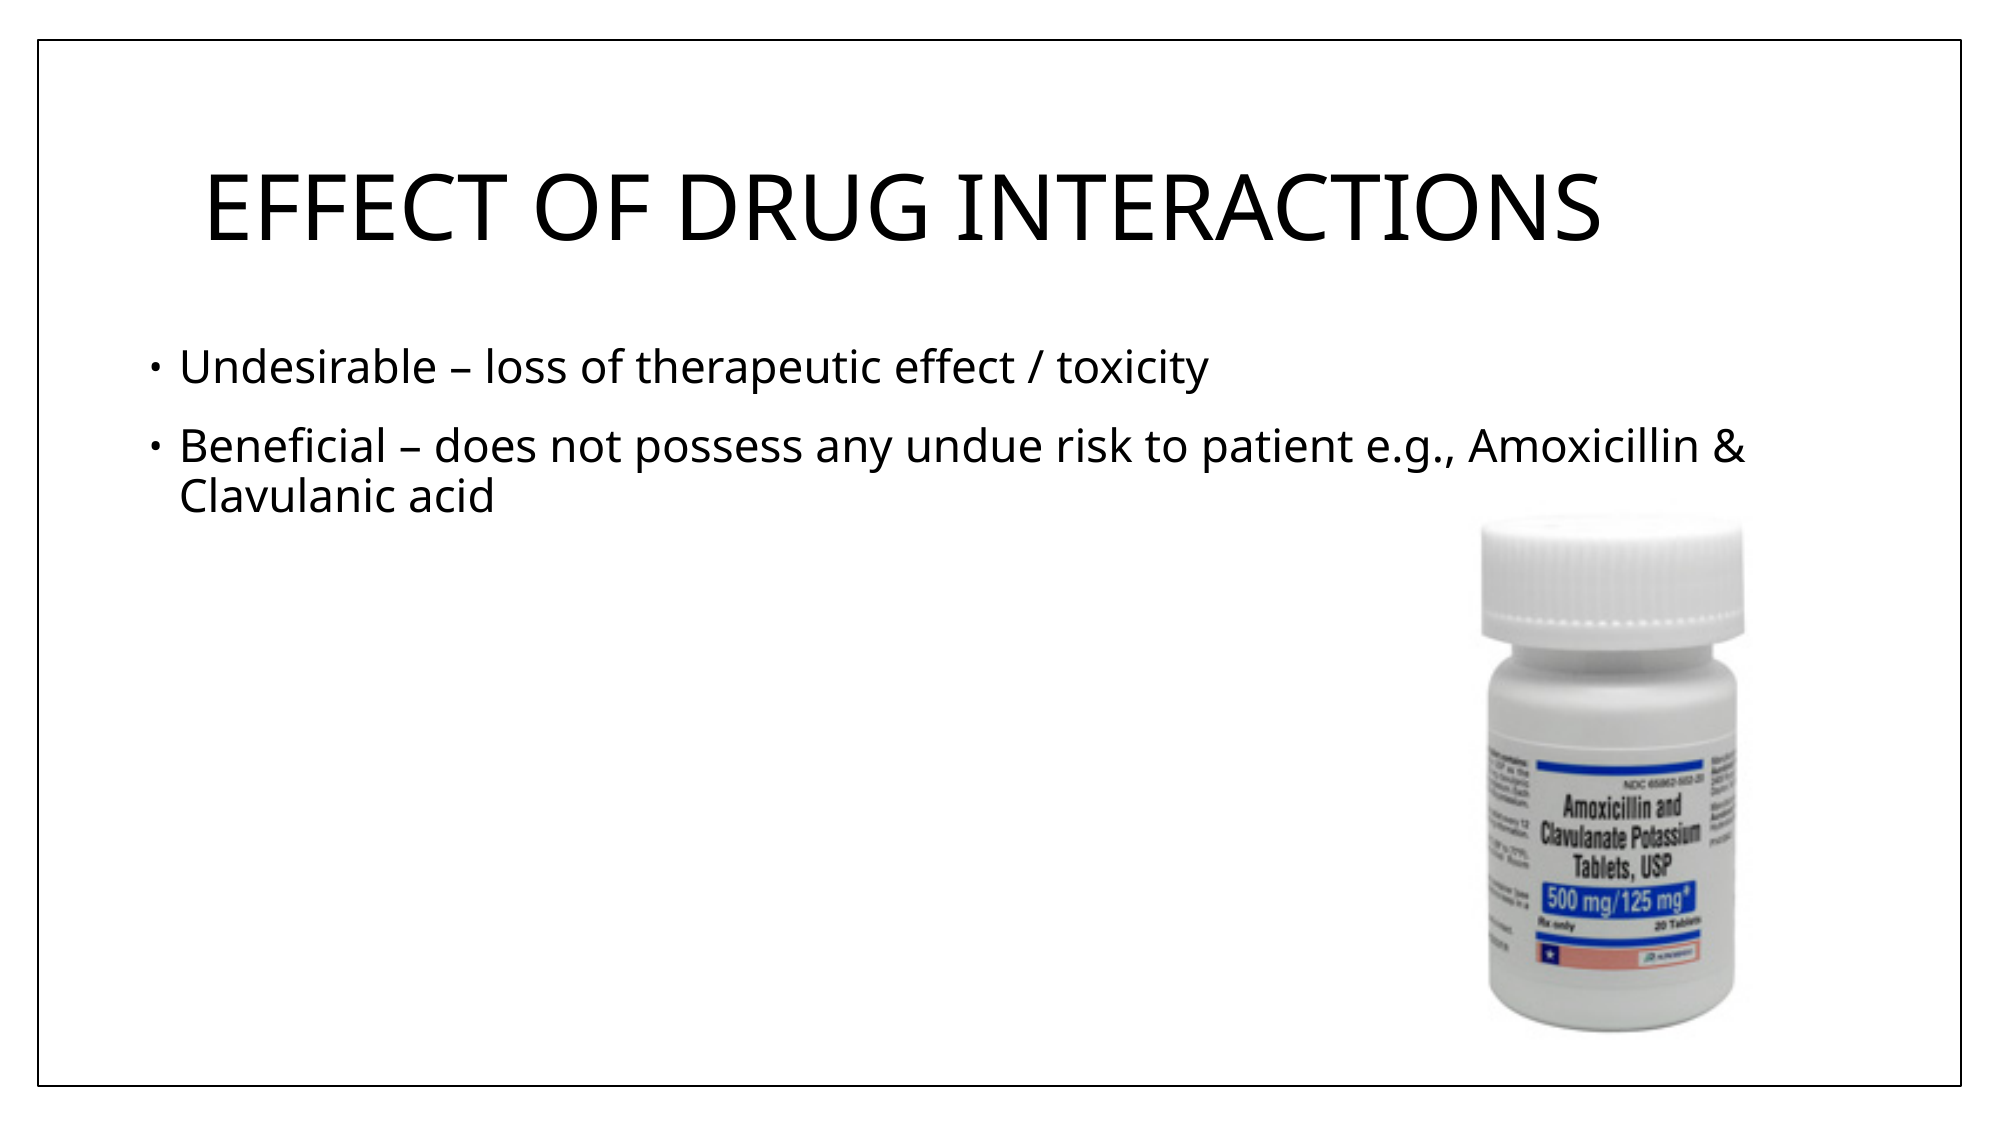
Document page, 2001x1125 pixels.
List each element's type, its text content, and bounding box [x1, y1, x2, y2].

title EFFECT OF DRUG INTERACTIONS [187, 99, 1808, 323]
list Undesirable – loss of therapeutic effect / toxicity Beneficial – does not possess any undue risk to patient e.g., Amoxicillin & Clavulanic acid [126, 337, 1855, 1000]
picture [1320, 481, 1907, 1064]
